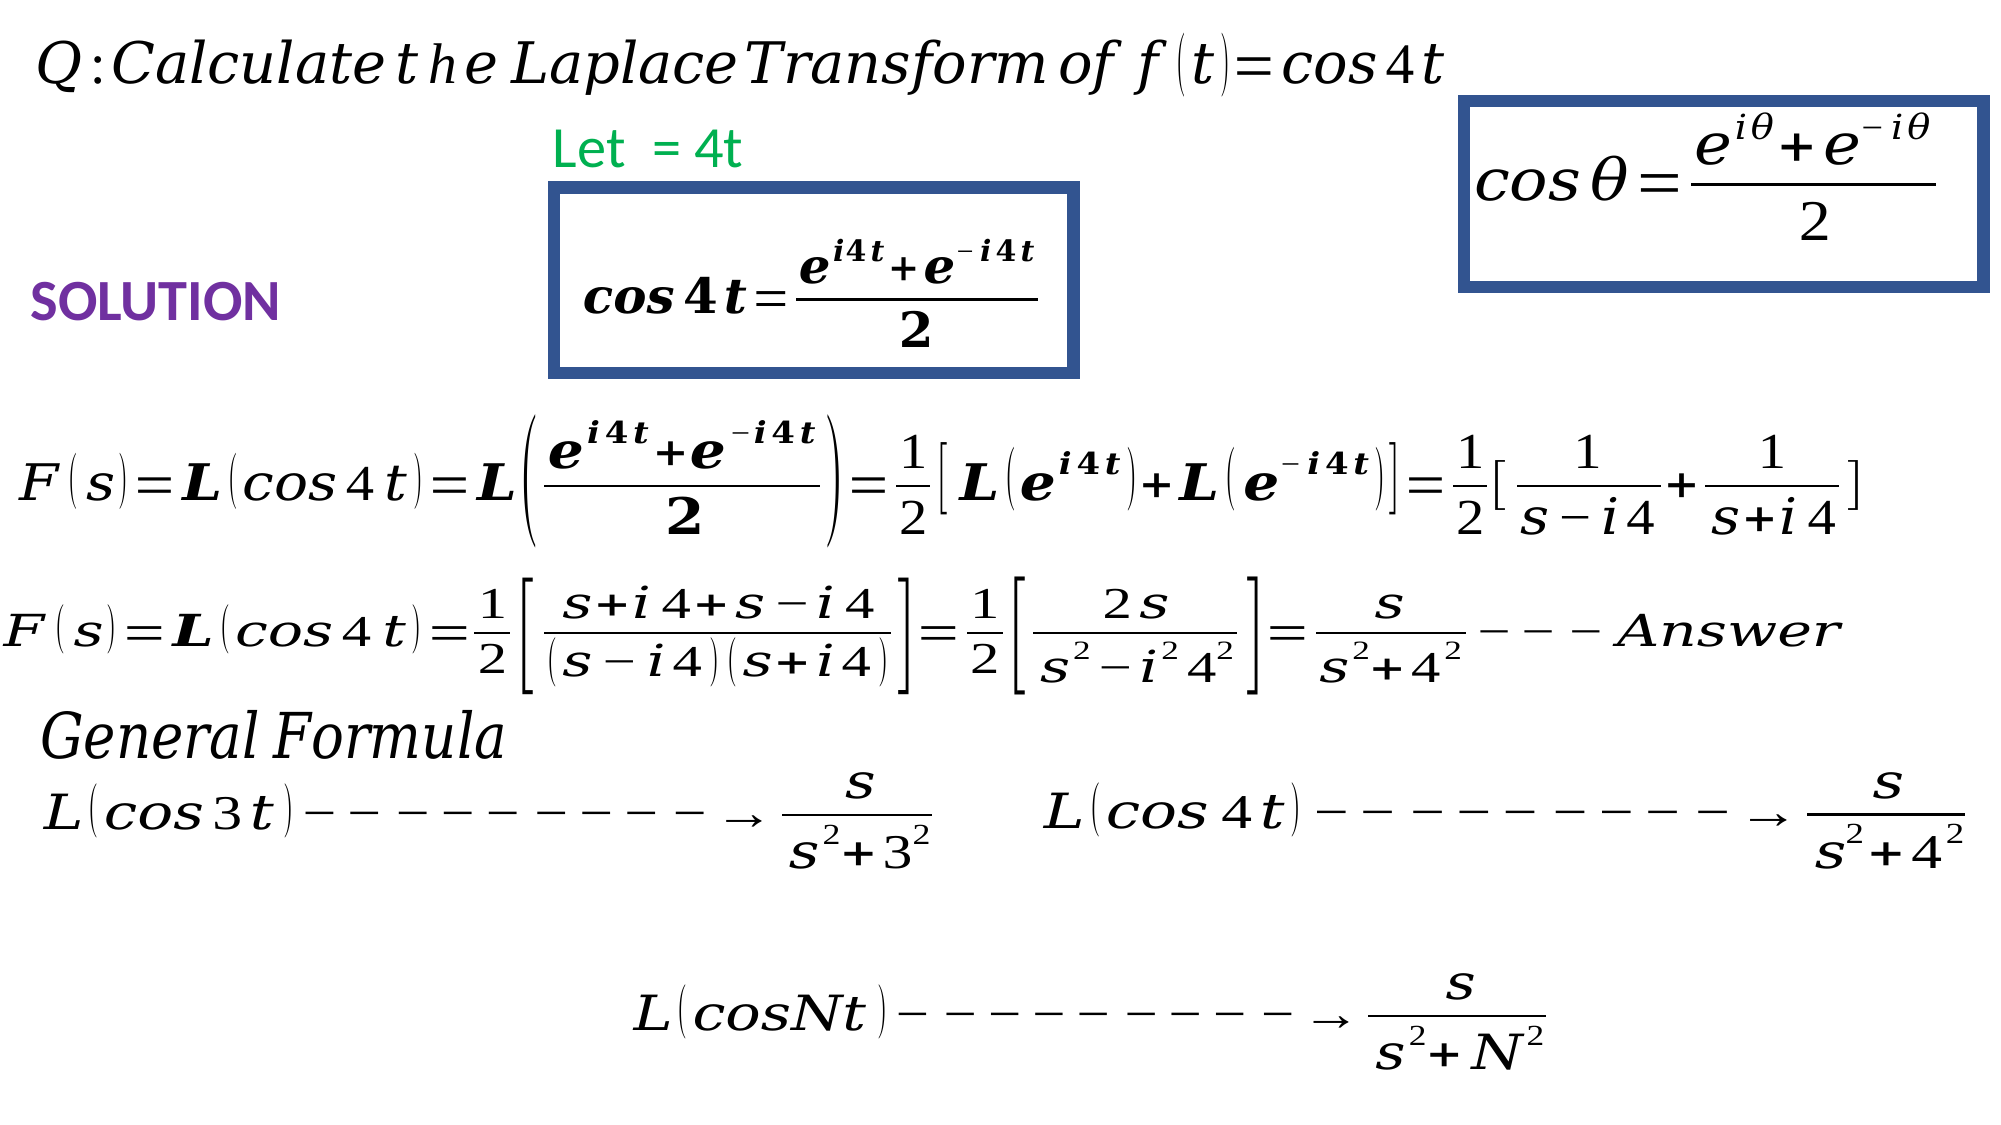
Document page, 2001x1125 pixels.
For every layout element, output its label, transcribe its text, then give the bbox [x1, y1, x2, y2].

text_box [553, 186, 1075, 374]
text_box SOLUTION [15, 254, 357, 340]
text_box [1463, 100, 1985, 288]
